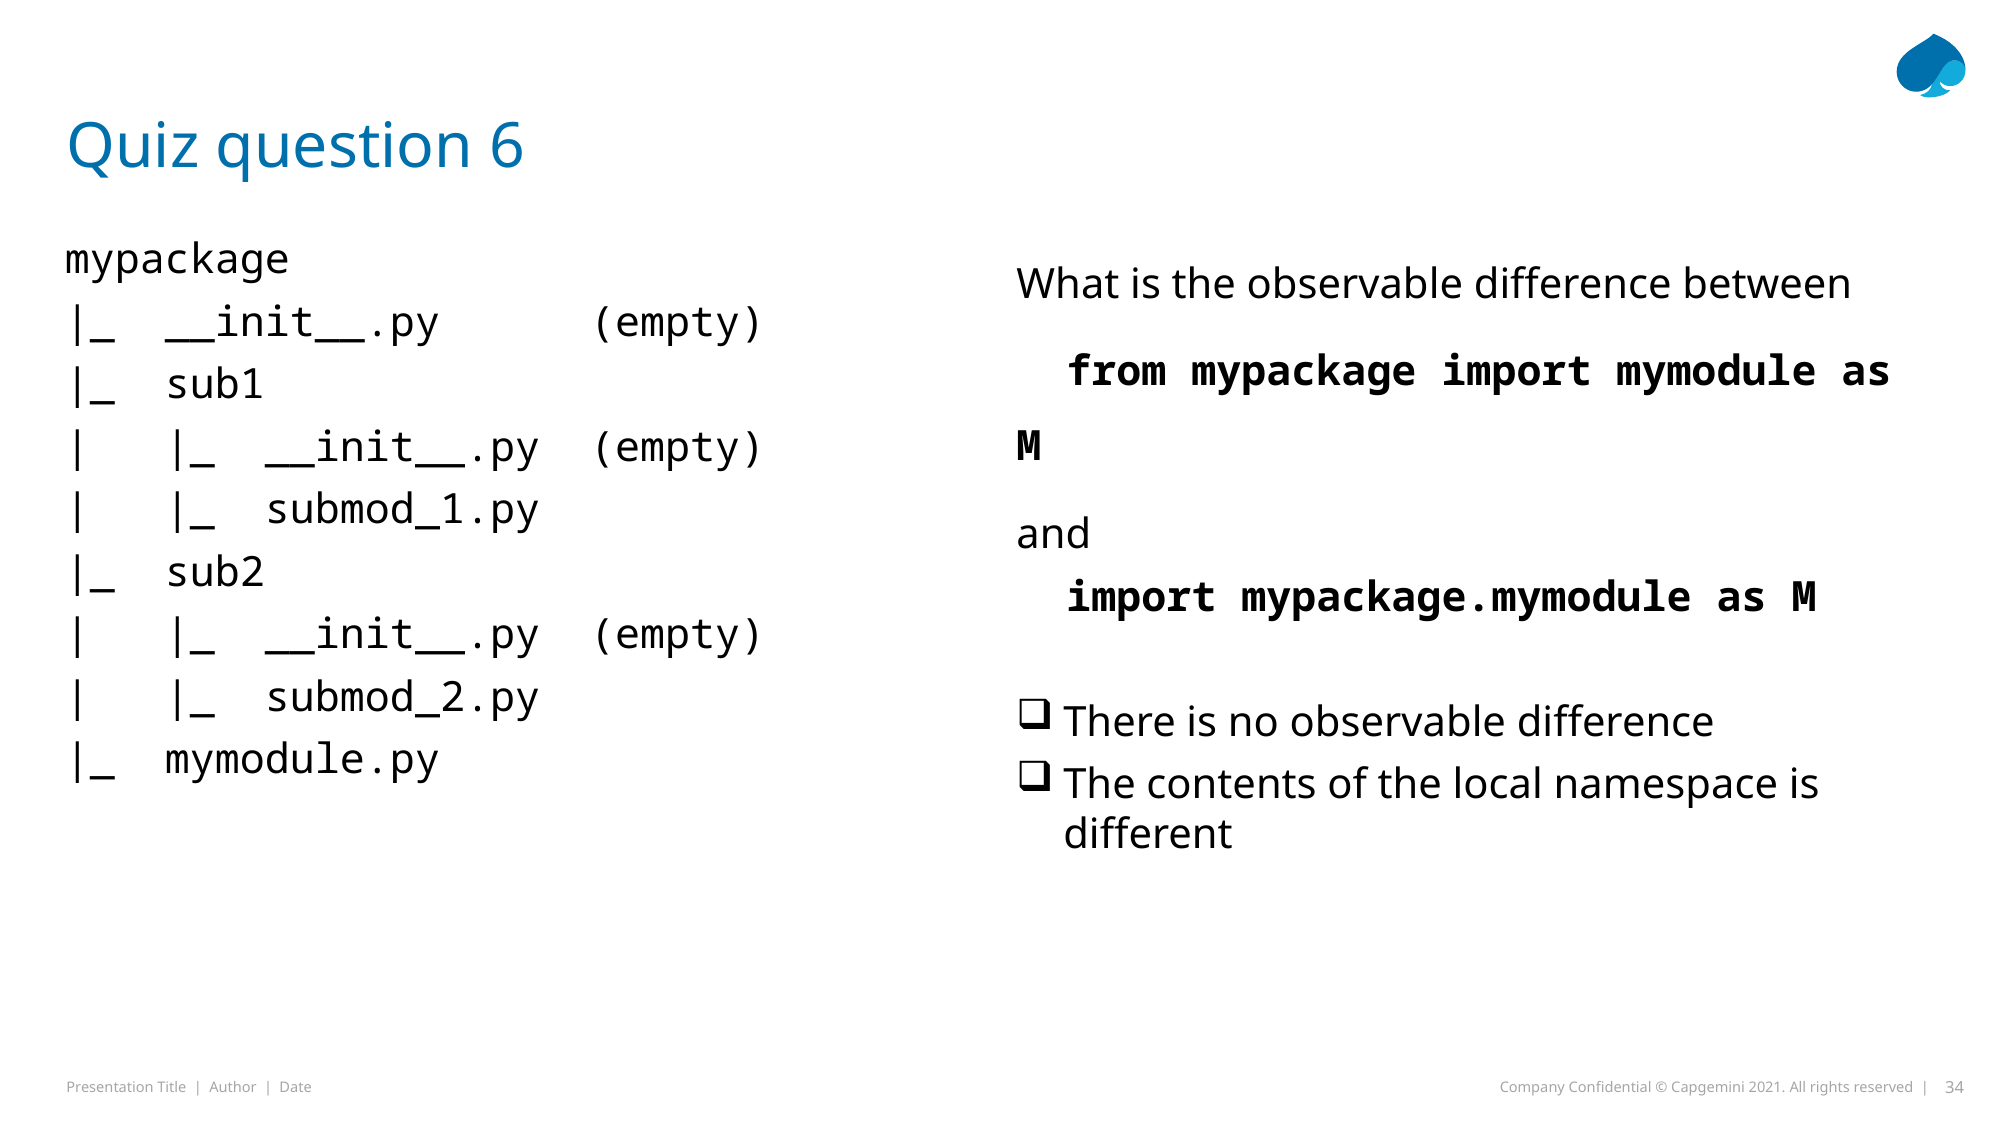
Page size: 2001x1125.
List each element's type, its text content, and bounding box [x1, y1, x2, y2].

list mypackage |_ __init__.py (empty) |_ sub1 | |_ __init__.py (empty) | |_ submod_1.py |_ sub2 | |_ __init__.py (empty) | |_ submod_2.py |_ mymodule.py [64, 231, 984, 931]
title Quiz question 6 [66, 63, 1863, 182]
list What is the observable difference between from mypackage import mymodule as M and import mypackage.mymodule as M There is no observable difference The contents of the local namespace is different [1016, 231, 1935, 931]
